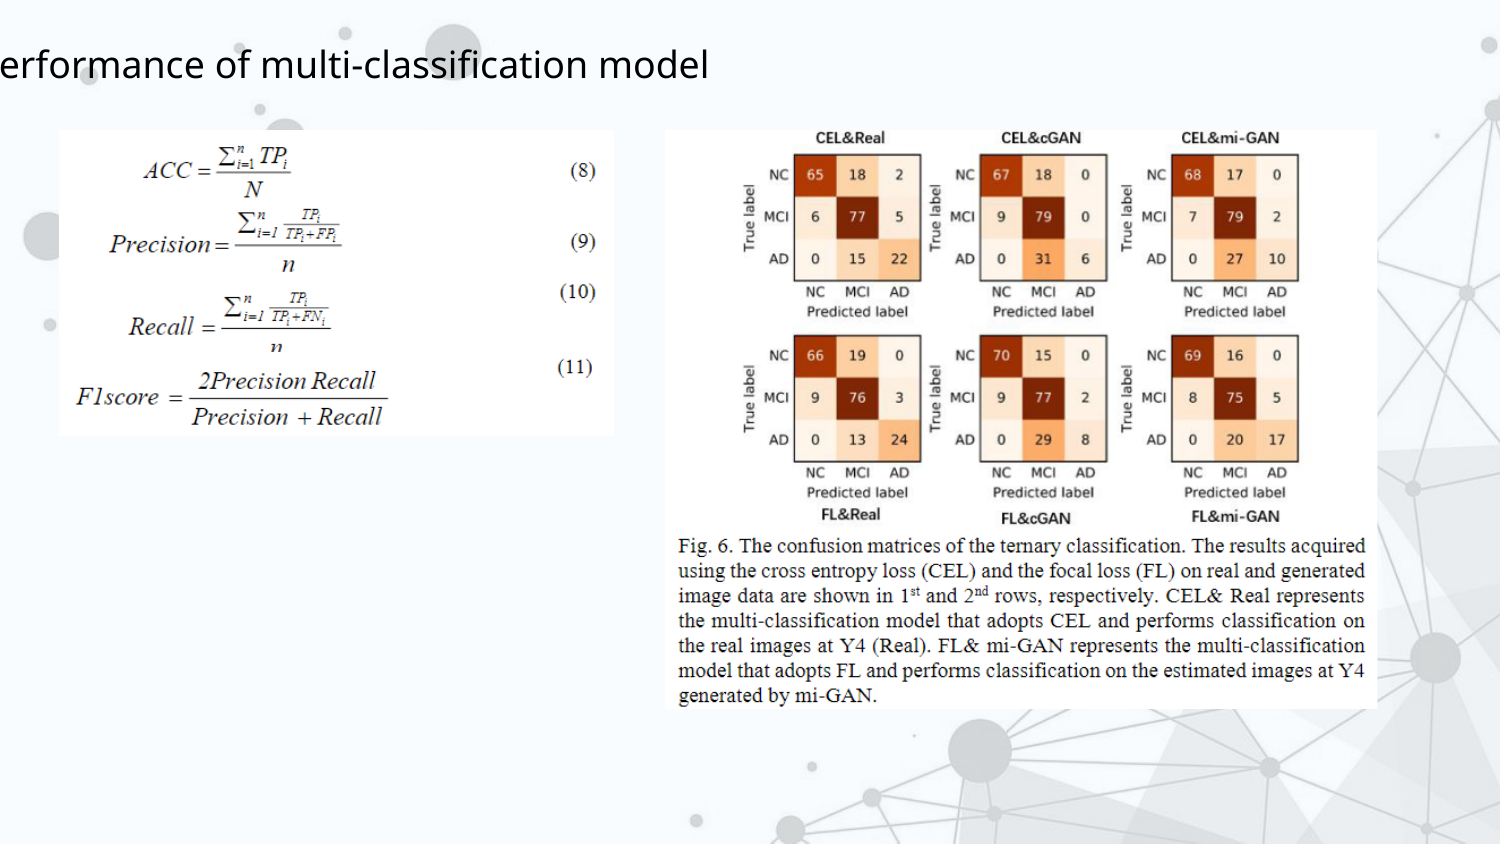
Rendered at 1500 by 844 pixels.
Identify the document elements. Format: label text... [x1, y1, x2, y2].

picture [665, 130, 1378, 709]
text_box performance of multi-classification model [0, 33, 726, 94]
picture [59, 130, 614, 436]
